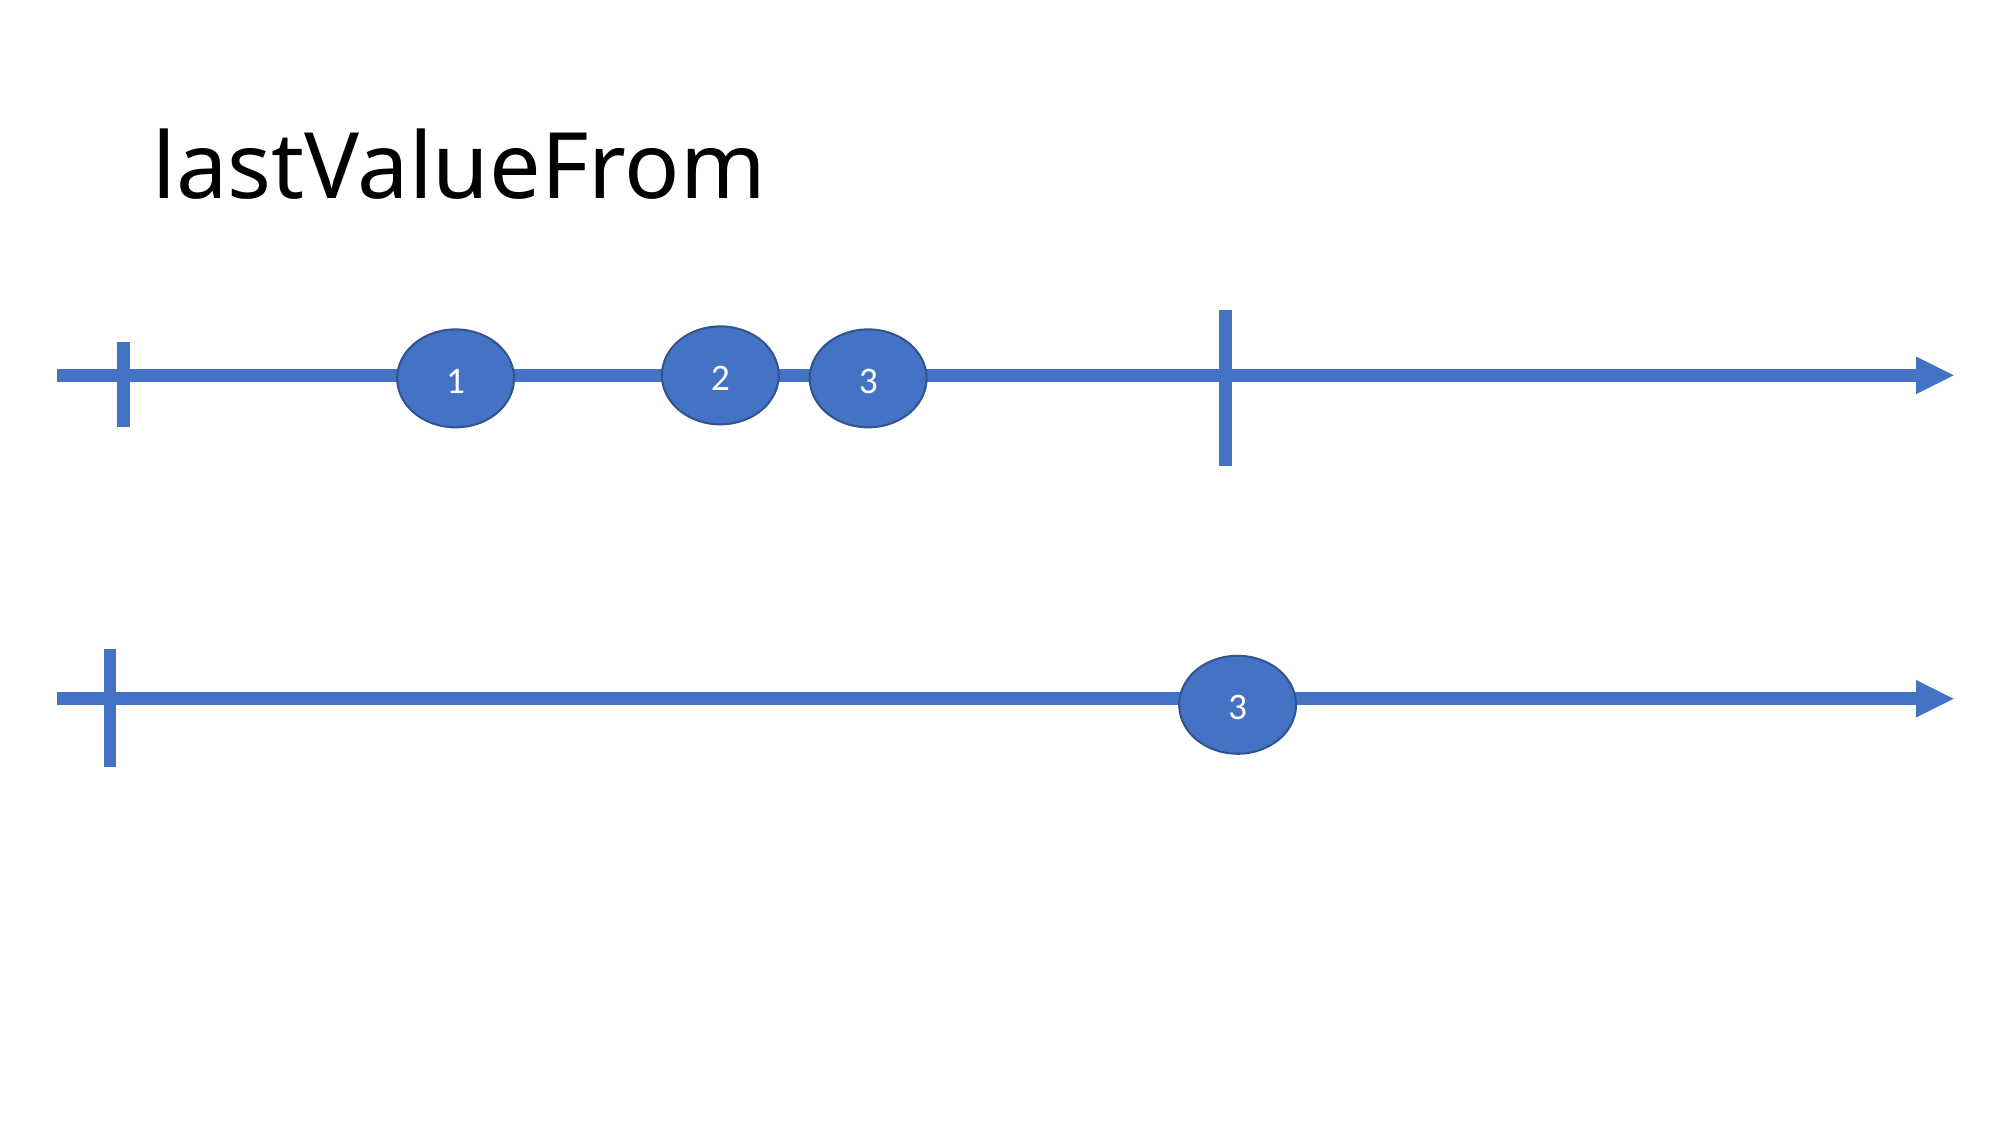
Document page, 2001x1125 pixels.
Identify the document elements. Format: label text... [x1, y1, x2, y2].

text_box 3 [808, 328, 928, 375]
text_box 3 [1178, 654, 1297, 698]
text_box 3 [1178, 699, 1298, 755]
text_box 1 [396, 328, 515, 375]
title lastValueFrom [137, 59, 1863, 278]
text_box 2 [660, 376, 780, 426]
text_box 2 [660, 325, 780, 375]
text_box 1 [396, 376, 516, 429]
text_box 3 [808, 376, 928, 429]
